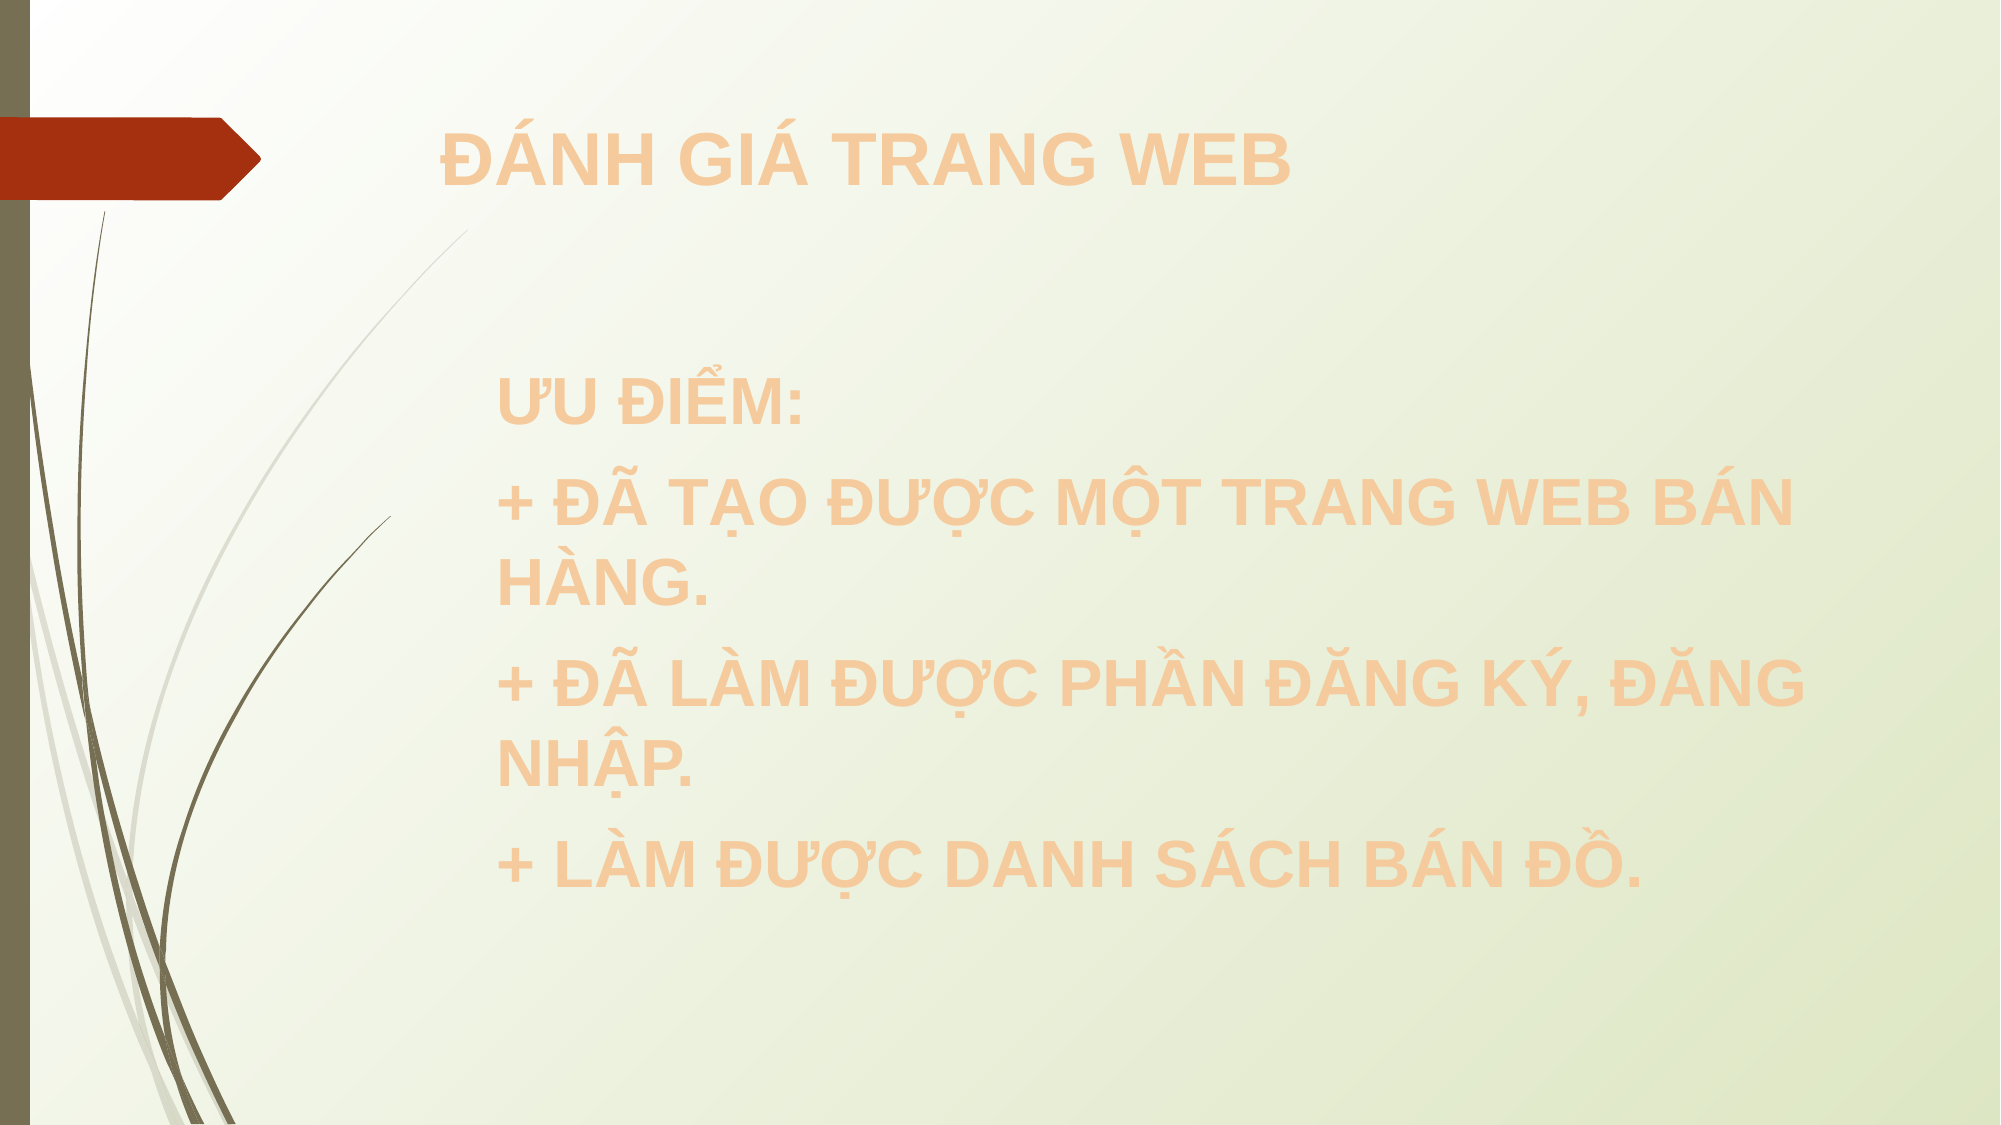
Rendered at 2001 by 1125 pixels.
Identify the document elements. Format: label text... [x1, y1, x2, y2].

title ĐÁNH GIÁ TRANG WEB [425, 102, 1888, 313]
list ƯU ĐIỂM: + ĐÃ TẠO ĐƯỢC MỘT TRANG WEB BÁN HÀNG. + ĐÃ LÀM ĐƯỢC PHẦN ĐĂNG KÝ, ĐĂNG NHẬP. + LÀM ĐƯỢC DANH SÁCH BÁN ĐỒ. [424, 350, 1888, 970]
